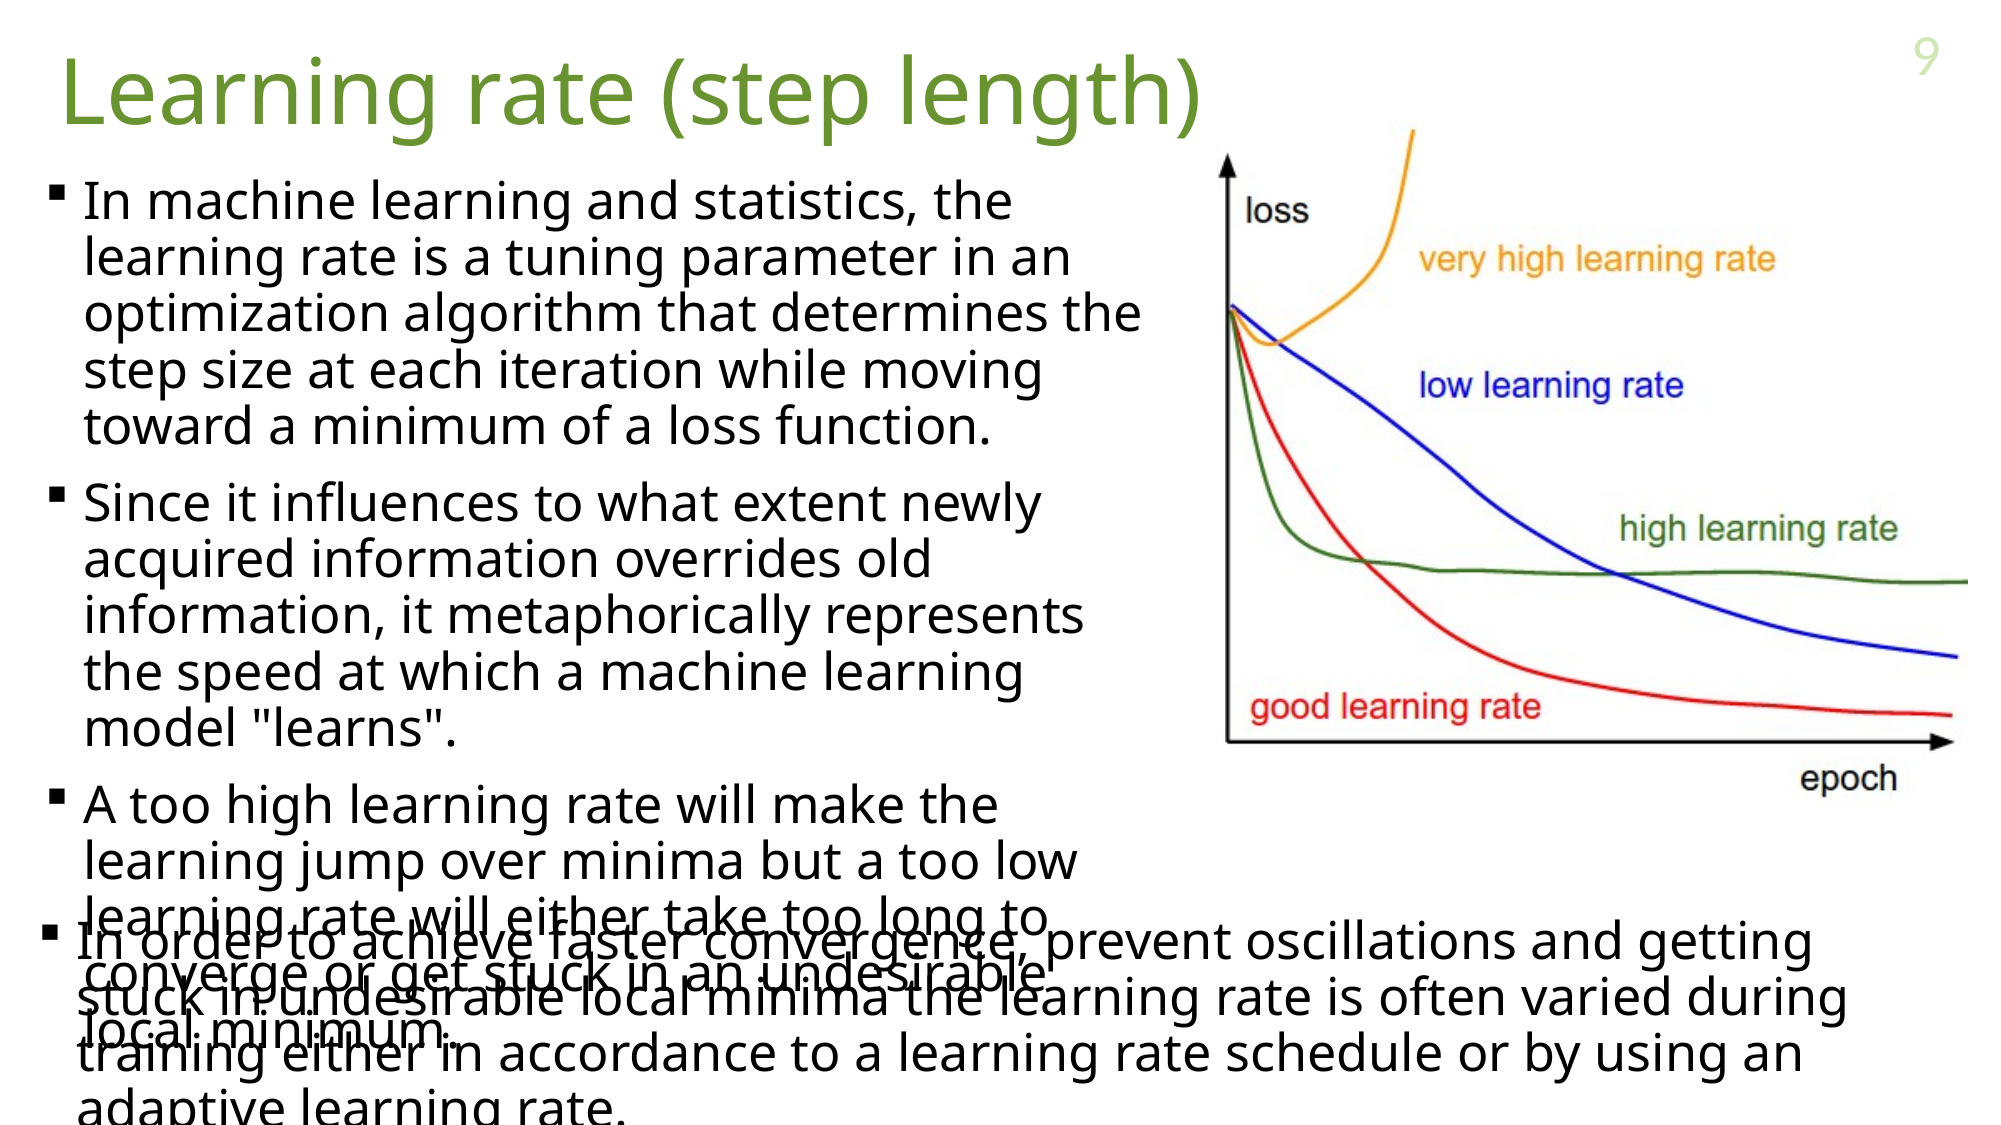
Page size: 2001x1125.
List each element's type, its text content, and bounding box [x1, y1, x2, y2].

title Learning rate (step length) [43, 27, 1970, 163]
text_box In order to achieve faster convergence, prevent oscillations and getting stuck in undesirable local minima the learning rate is often varied during training either in accordance to a learning rate schedule or by using an adaptive learning rate. [23, 906, 1957, 1098]
list In machine learning and statistics, the learning rate is a tuning parameter in an optimization algorithm that determines the step size at each iteration while moving toward a minimum of a loss function. Since it influences to what extent newly acquired information overrides old information, it metaphorically represents the speed at which a machine learning model "learns". A too high learning rate will make the learning jump over minima but a too low learning rate will either take too long to converge or get stuck in an undesirable local minimum. [30, 166, 1187, 890]
picture [1204, 120, 1968, 809]
slide_number 9 [1857, 22, 1957, 83]
